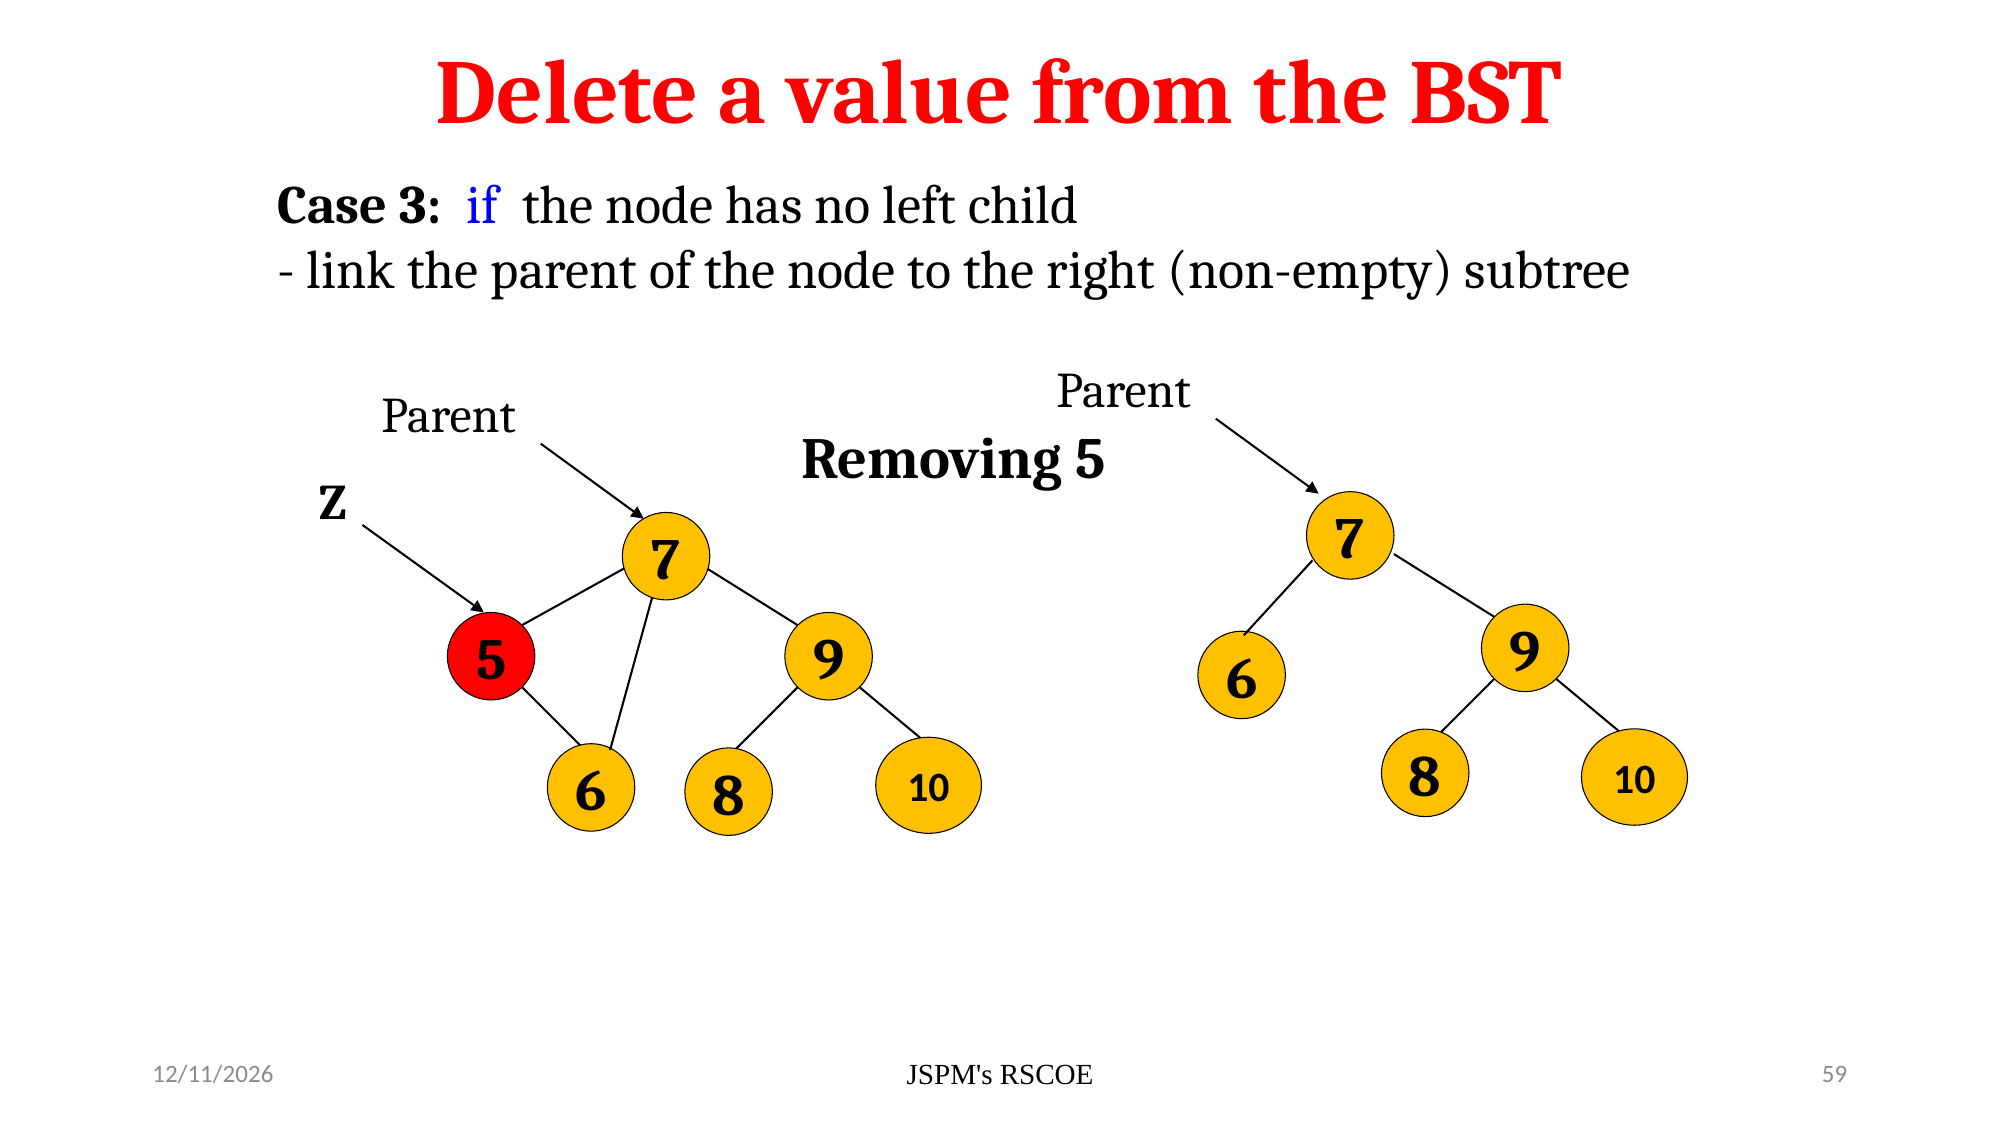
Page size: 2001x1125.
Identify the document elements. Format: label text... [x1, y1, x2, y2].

text_box 10 [1580, 728, 1689, 826]
text_box [860, 687, 921, 737]
text_box [540, 442, 644, 519]
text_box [610, 597, 653, 750]
text_box [1440, 679, 1494, 732]
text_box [1243, 560, 1313, 636]
text_box [709, 568, 798, 626]
footer JSPM's RSCOE [662, 1042, 1338, 1103]
slide_number 59 [1412, 1042, 1863, 1103]
text_box [736, 687, 798, 748]
text_box Z [304, 462, 362, 538]
text_box Parent [1041, 349, 1206, 425]
text_box 8 [684, 747, 773, 836]
text_box [522, 567, 624, 626]
text_box 10 [875, 736, 982, 834]
text_box 7 [621, 511, 711, 601]
text_box 6 [1197, 630, 1286, 720]
text_box [1556, 679, 1620, 731]
text_box [1393, 553, 1494, 617]
text_box 6 [546, 743, 636, 832]
text_box Case 3: if the node has no left child - link the parent of the node to the right (non-empty) subtree [262, 162, 1763, 393]
text_box Delete a value from the BST [324, 24, 1675, 163]
text_box 9 [784, 611, 873, 701]
text_box Parent [366, 374, 531, 450]
text_box [522, 687, 581, 745]
text_box 5 [446, 611, 536, 701]
text_box 8 [1380, 728, 1470, 818]
text_box [361, 524, 484, 612]
text_box 9 [1480, 603, 1570, 693]
text_box Removing 5 [786, 412, 1188, 498]
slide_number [137, 1042, 588, 1103]
text_box 7 [1305, 491, 1395, 580]
text_box [1215, 417, 1319, 494]
